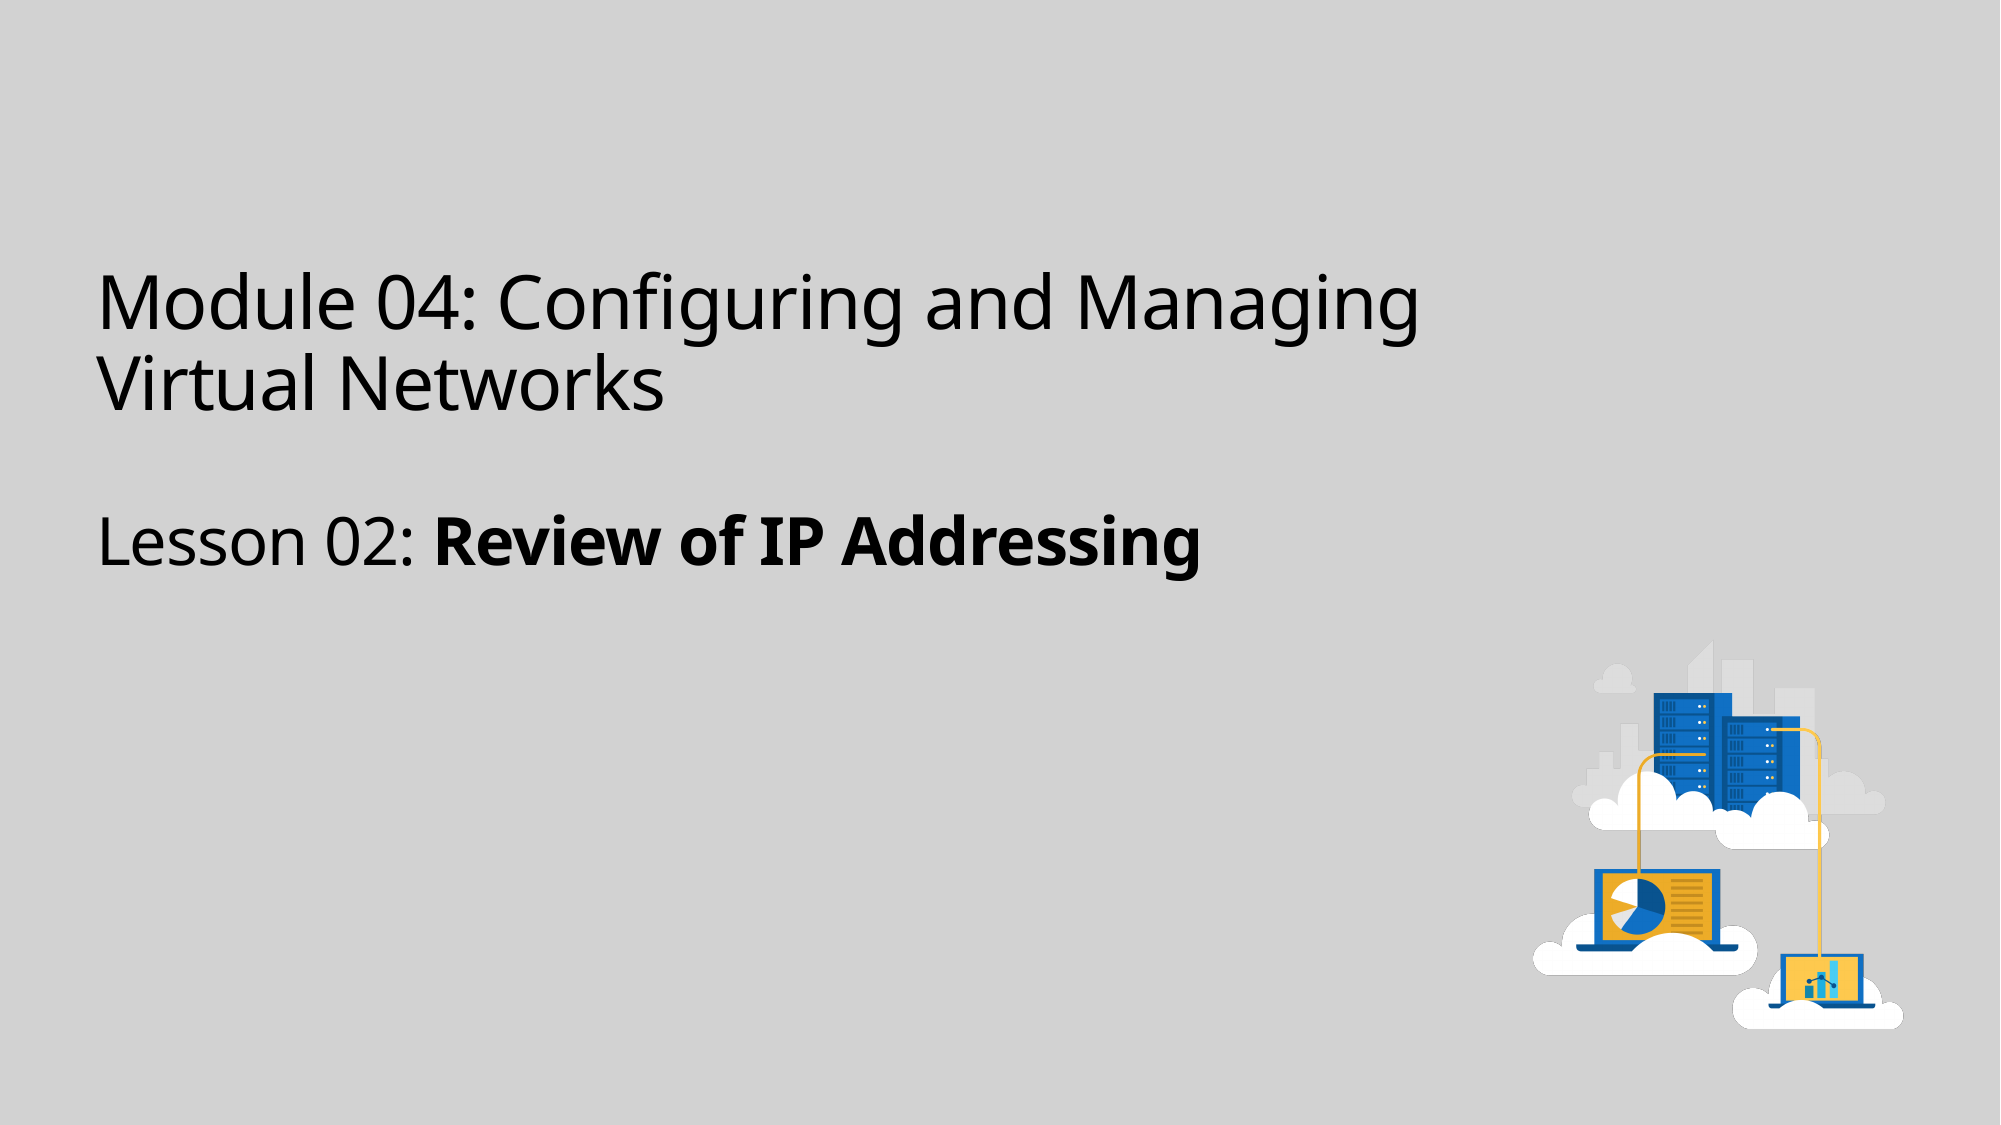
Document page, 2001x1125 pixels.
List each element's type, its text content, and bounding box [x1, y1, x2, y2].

title Module 04: Configuring and Managing Virtual Networks Lesson 02: Review of IP Addressing [96, 498, 1596, 580]
picture [1532, 639, 1905, 1029]
